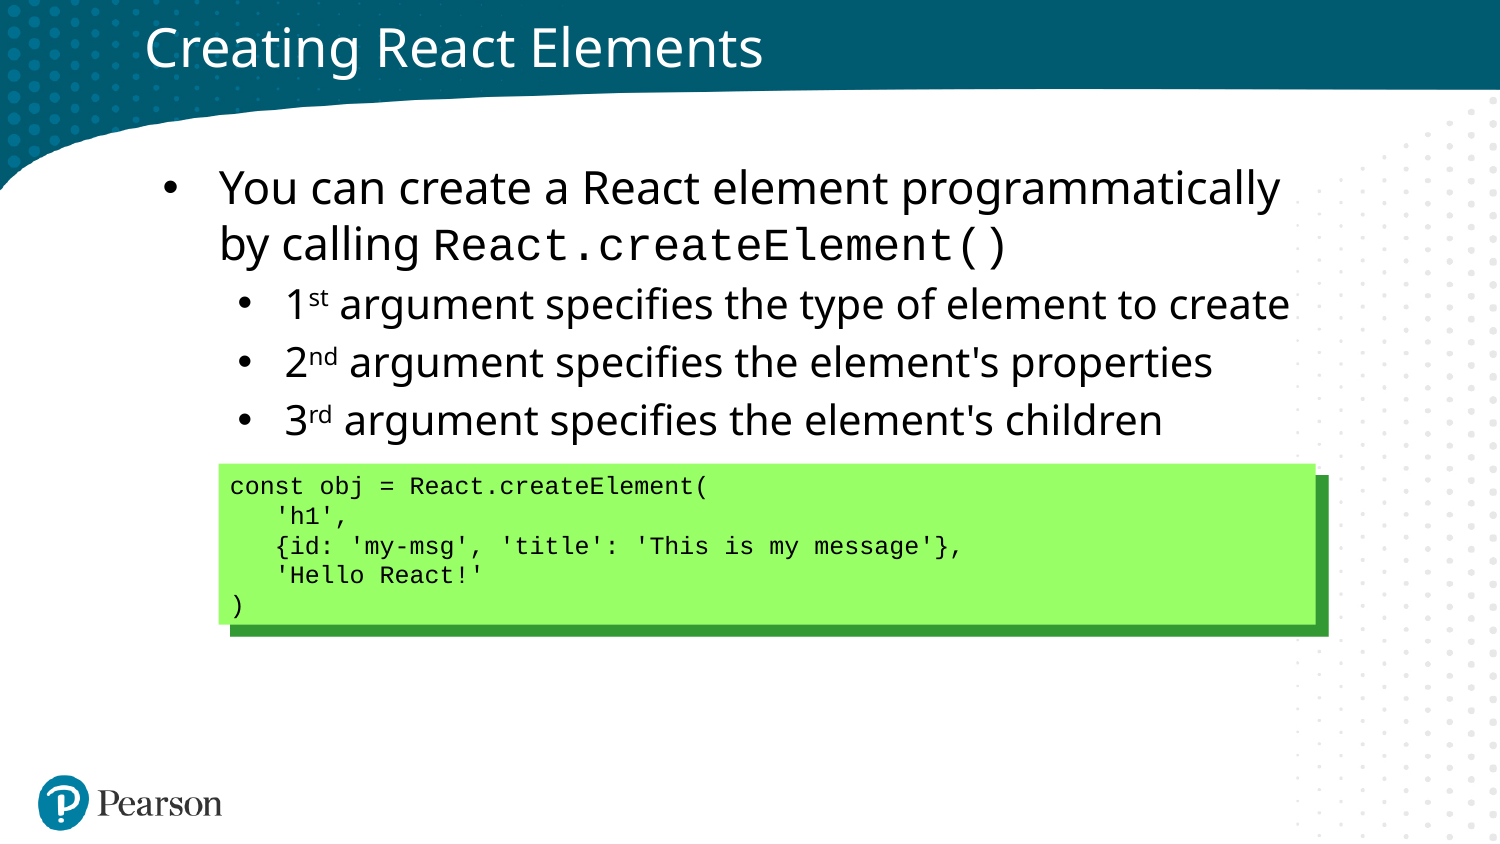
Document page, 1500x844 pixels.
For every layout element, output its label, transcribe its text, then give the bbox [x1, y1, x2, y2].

text_box const obj = React.createElement( 'h1', {id: 'my-msg', 'title': 'This is my message'}, 'Hello React!' ) [218, 463, 1316, 625]
title Creating React Elements [130, 6, 1369, 98]
picture [0, 90, 1500, 844]
list You can create a React element programmatically by calling React.createElement() 1st argument specifies the type of element to create 2nd argument specifies the element's properties 3rd argument specifies the element's children [147, 151, 1351, 766]
